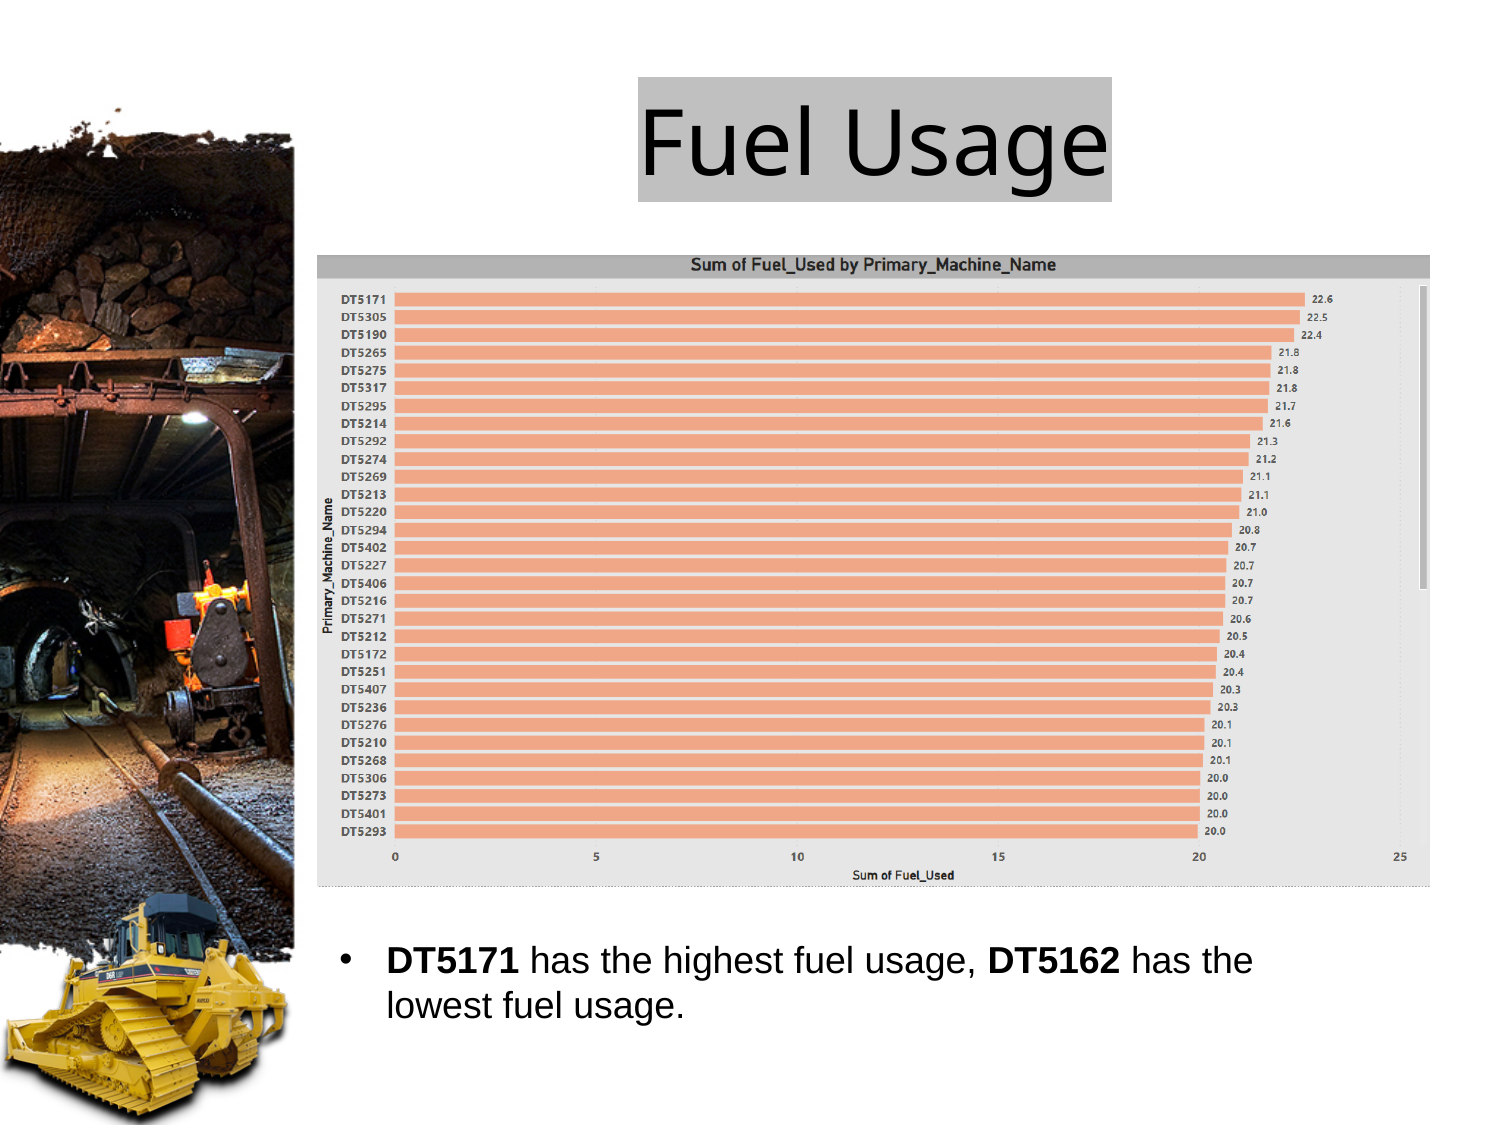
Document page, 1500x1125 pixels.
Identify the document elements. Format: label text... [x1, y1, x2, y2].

title Fuel Usage [324, 44, 1426, 233]
picture [0, 0, 1500, 1125]
text_box DT5171 has the highest fuel usage, DT5162 has the lowest fuel usage. [324, 928, 1282, 1034]
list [317, 255, 1430, 887]
